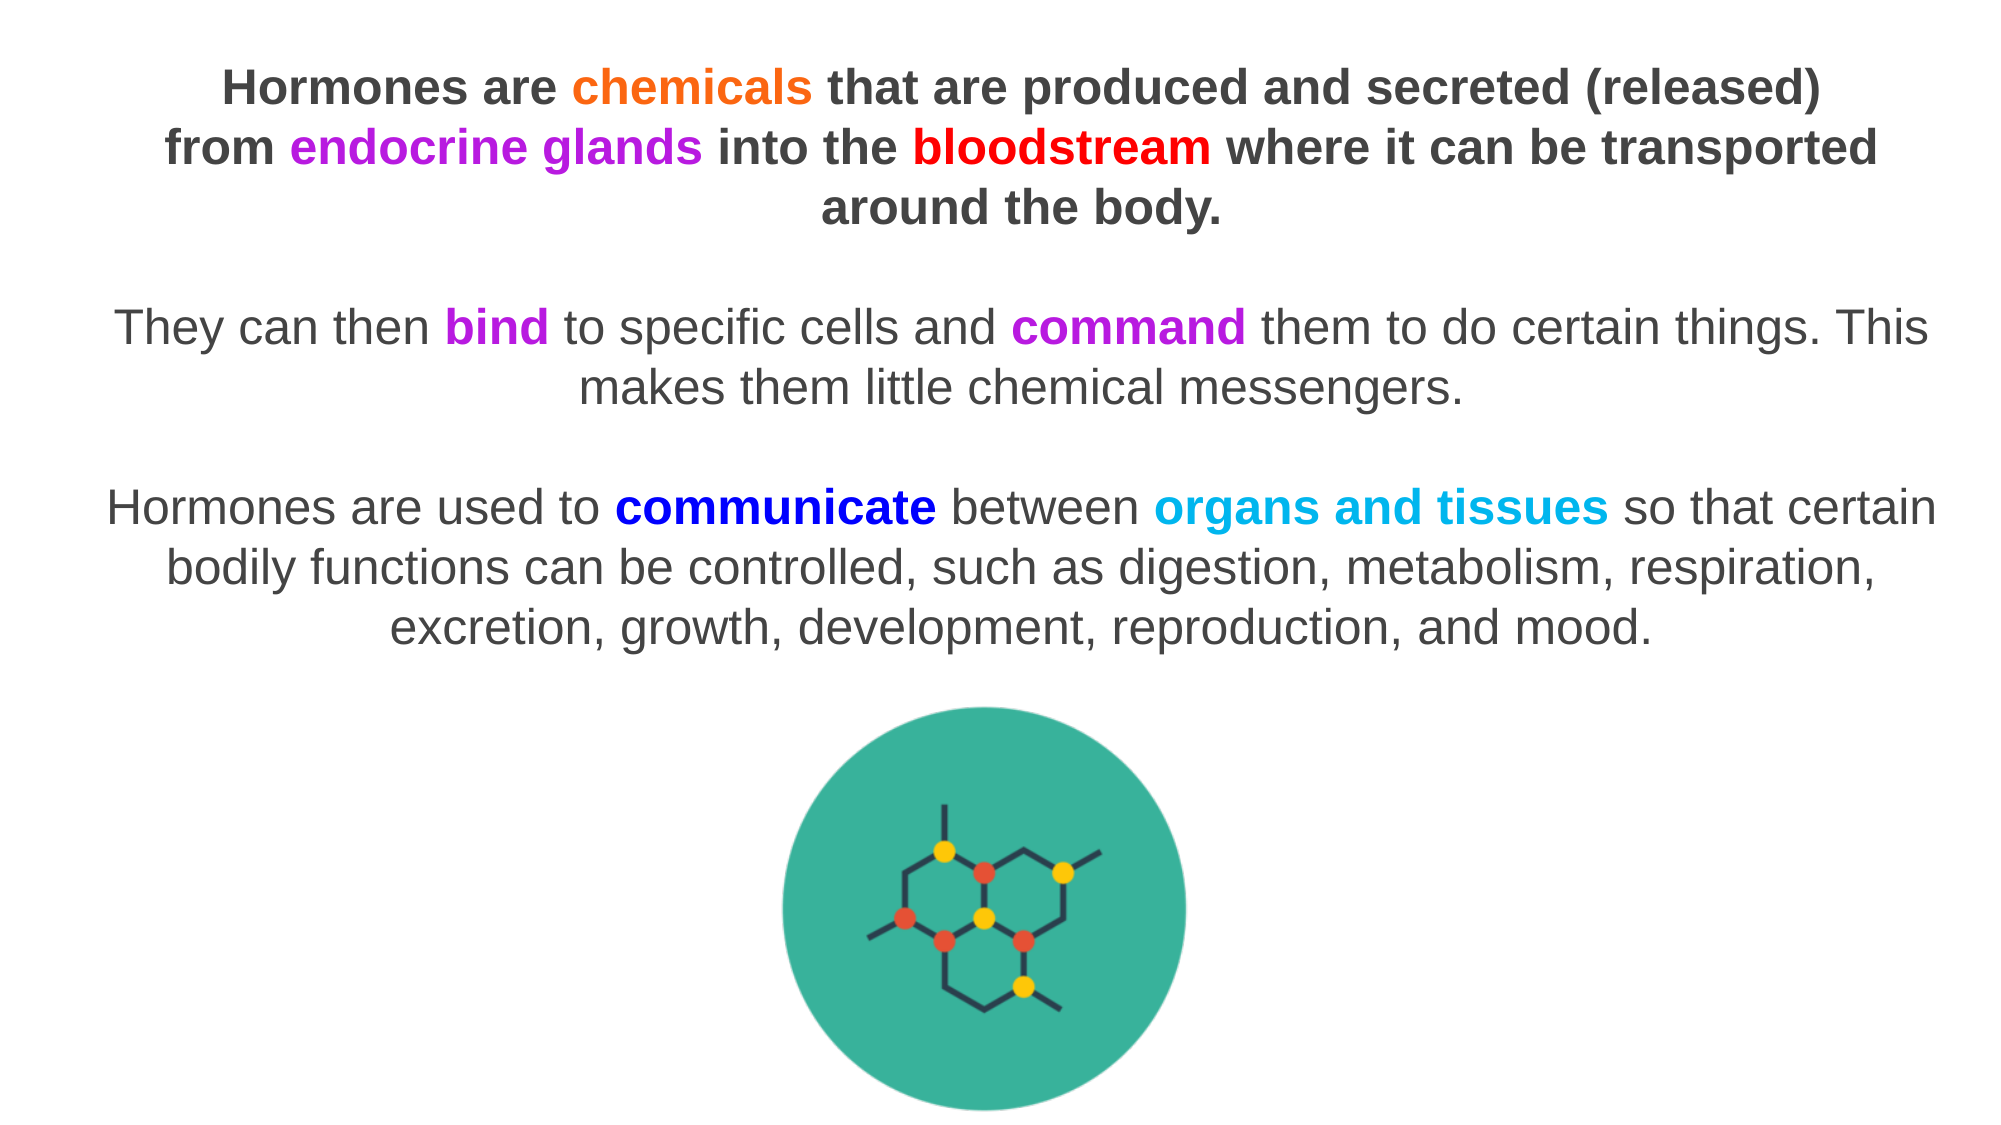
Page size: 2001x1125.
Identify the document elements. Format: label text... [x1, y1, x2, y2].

text_box Hormones are chemicals that are produced and secreted (released) from endocrine glands into the bloodstream where it can be transported around the body. They can then bind to specific cells and command them to do certain things. This makes them little chemical messengers. Hormones are used to communicate between organs and tissues so that certain bodily functions can be controlled, such as digestion, metabolism, respiration, excretion, growth, development, reproduction, and mood. [85, 47, 1959, 662]
picture [745, 657, 1224, 1125]
